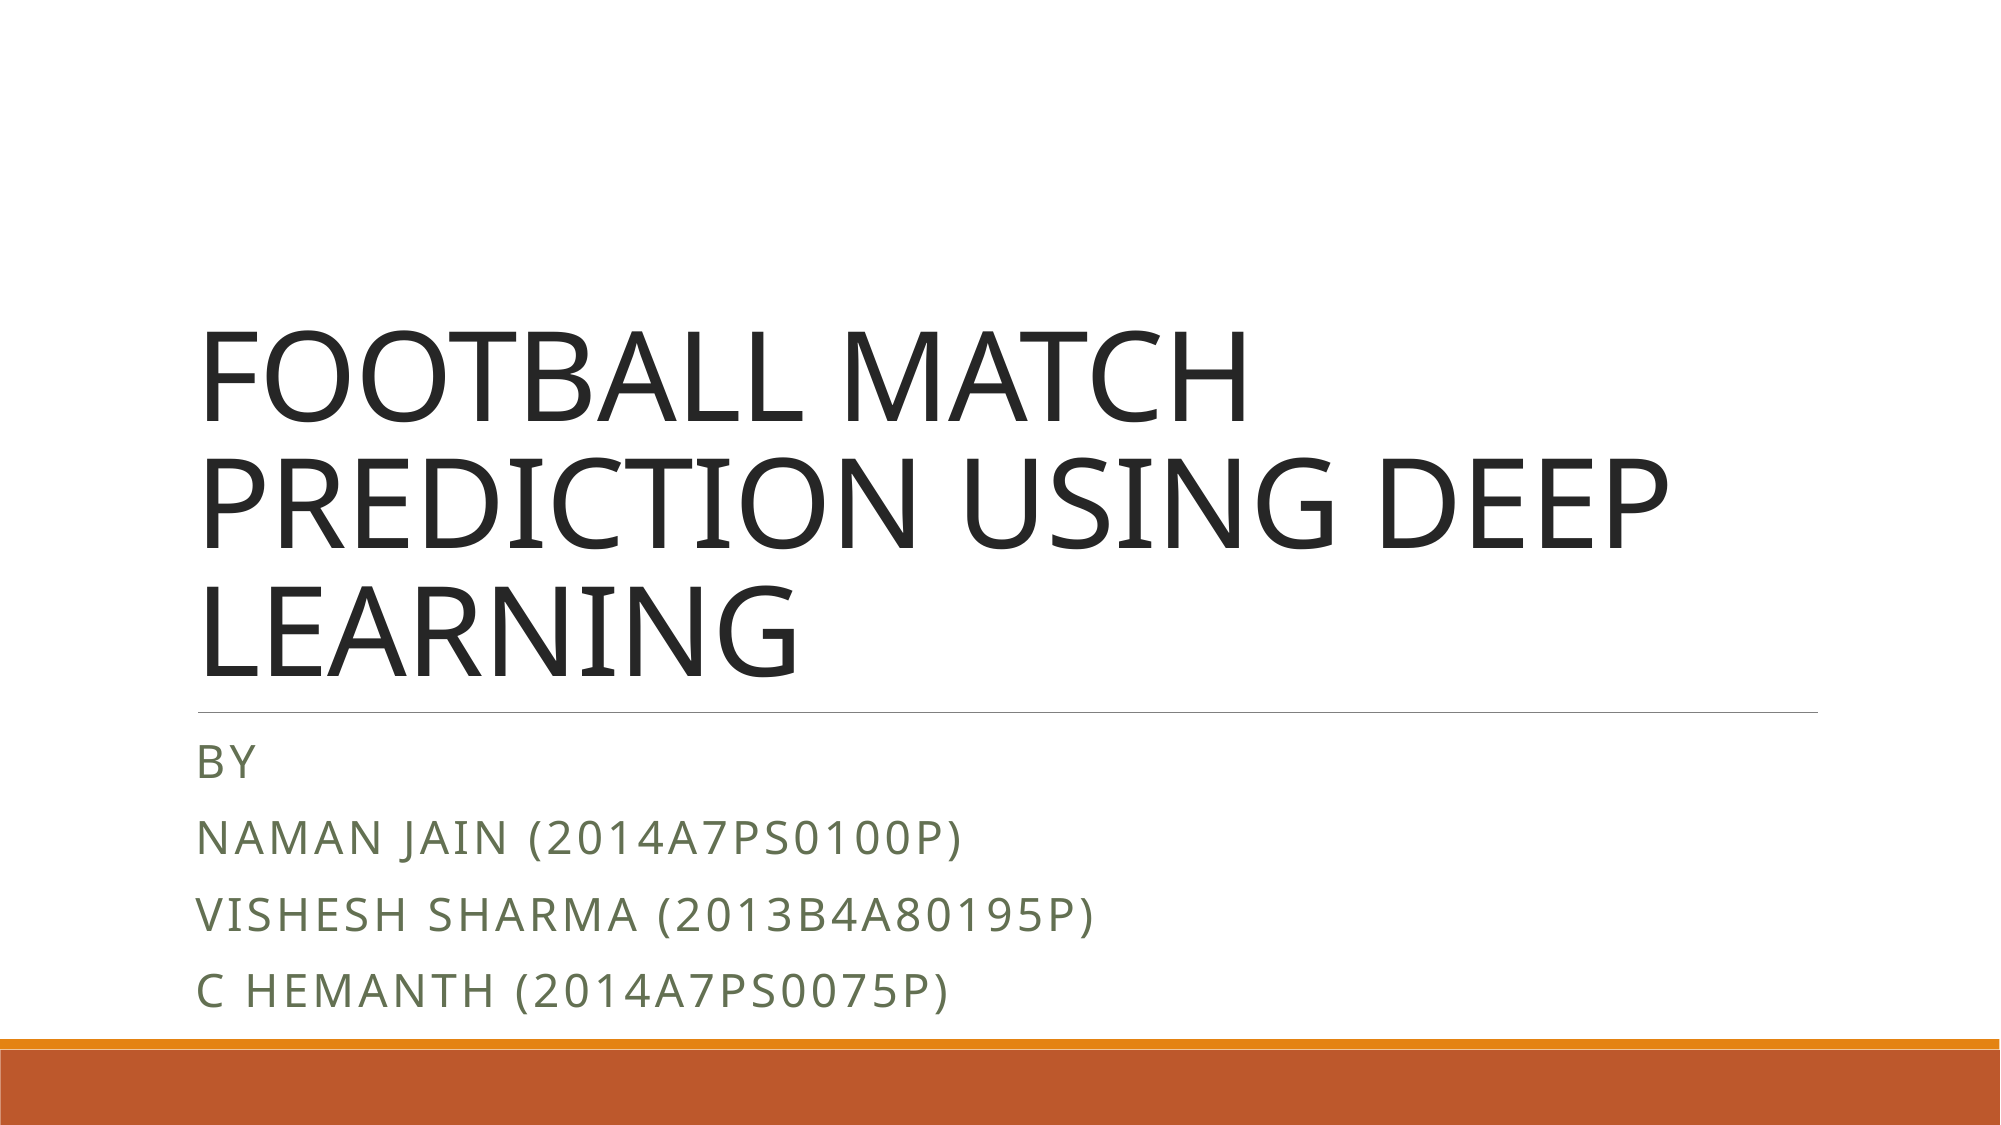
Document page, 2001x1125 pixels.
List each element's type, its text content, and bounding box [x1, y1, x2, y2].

title FOOTBALL MATCH PREDICTION USING DEEP LEARNING [180, 124, 1830, 710]
subtitle By Naman Jain (2014A7PS0100P) Vishesh Sharma (2013b4a80195P) C Hemanth (2014A7PS0075P) [180, 730, 1831, 1026]
